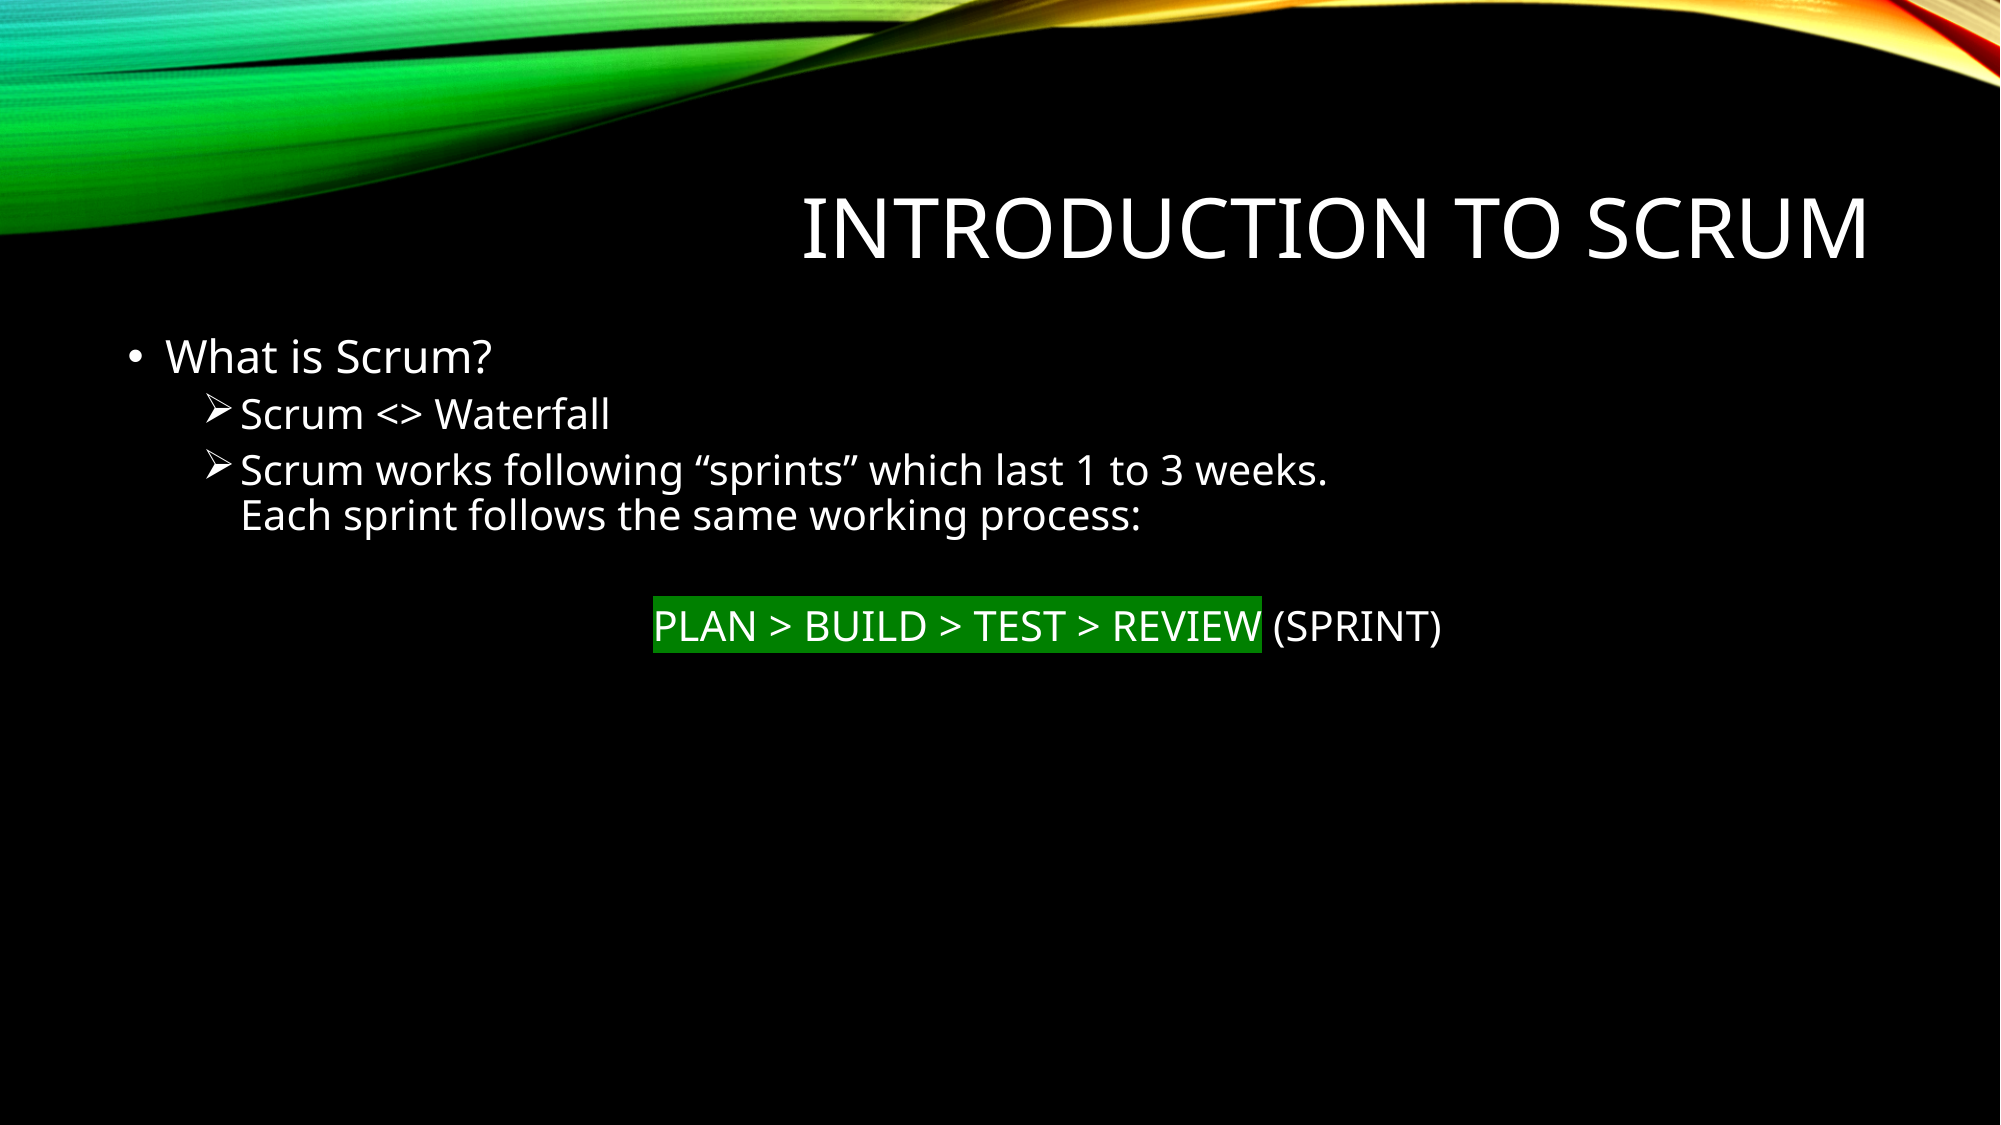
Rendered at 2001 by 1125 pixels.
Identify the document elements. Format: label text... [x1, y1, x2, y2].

list What is Scrum? Scrum <> Waterfall Scrum works following “sprints” which last 1 to 3 weeks. Each sprint follows the same working process: PLAN > BUILD > TEST > REVIEW (SPRINT) [112, 326, 1888, 1021]
title Introduction to scrum [474, 125, 1888, 326]
picture [0, 0, 2000, 237]
